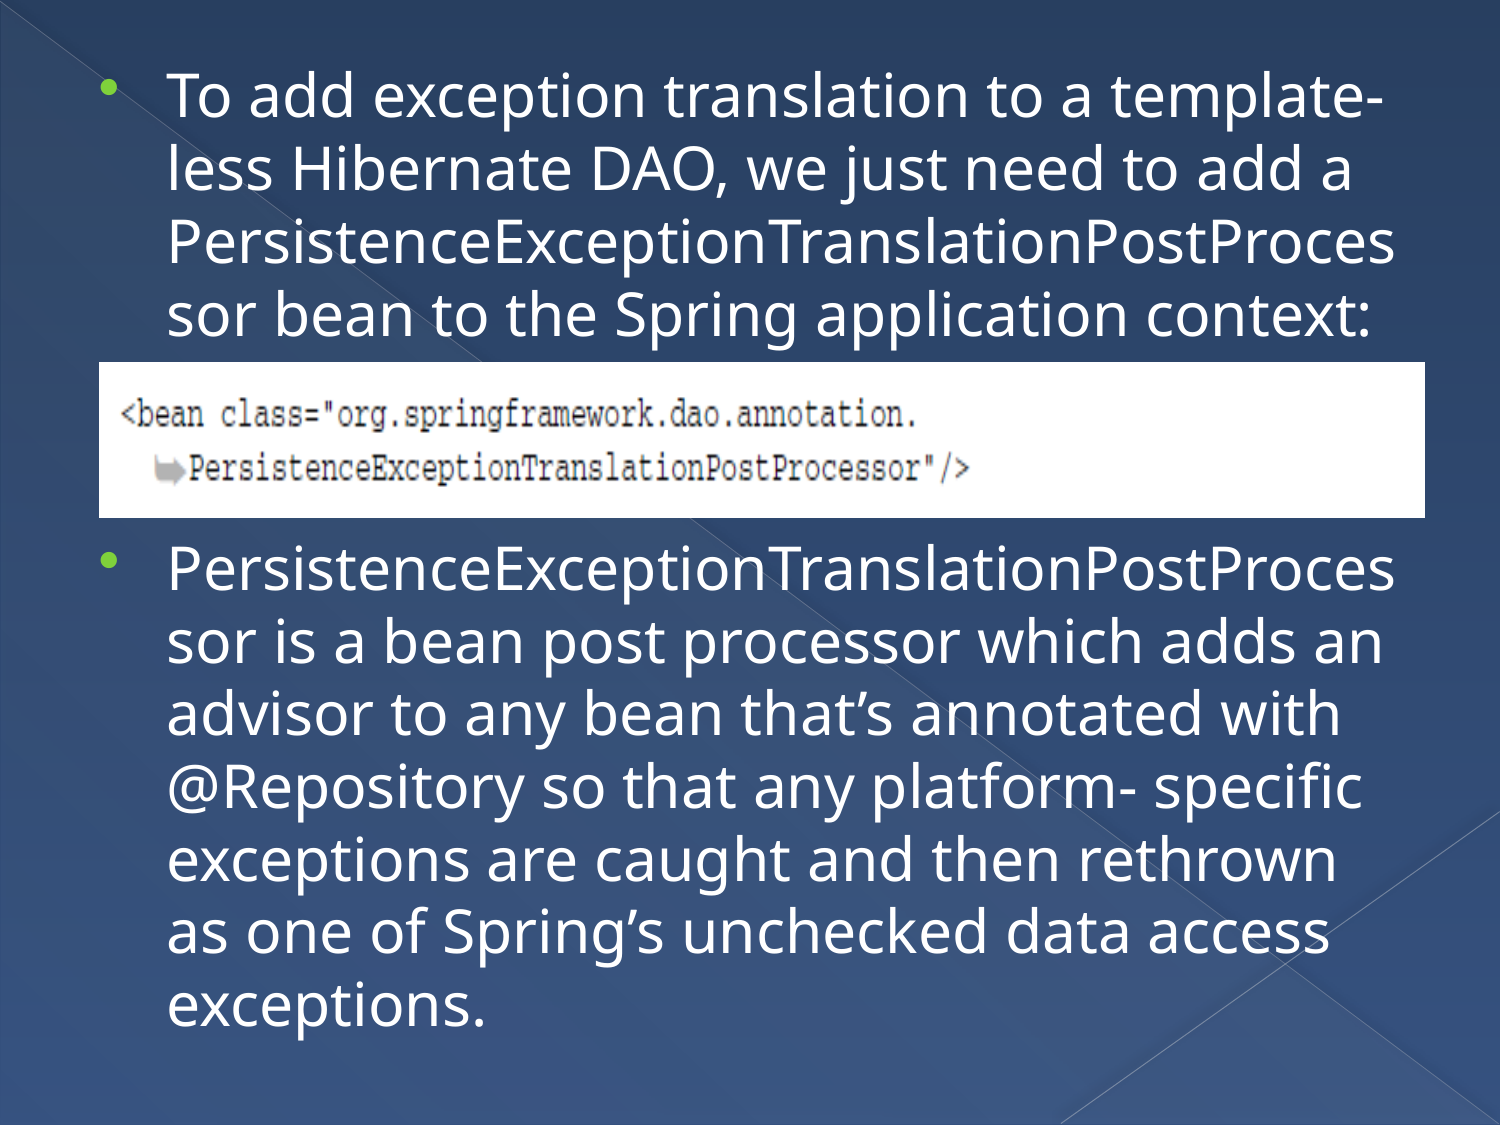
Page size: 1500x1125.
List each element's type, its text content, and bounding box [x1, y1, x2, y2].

list To add exception translation to a template-less Hibernate DAO, we just need to add a PersistenceExceptionTranslationPostProcessor bean to the Spring application context: PersistenceExceptionTranslationPostProcessor is a bean post processor which adds an advisor to any bean that’s annotated with @Repository so that any platform- specific exceptions are caught and then rethrown as one of Spring’s unchecked data access exceptions. [75, 50, 1425, 1059]
picture [99, 362, 1426, 519]
